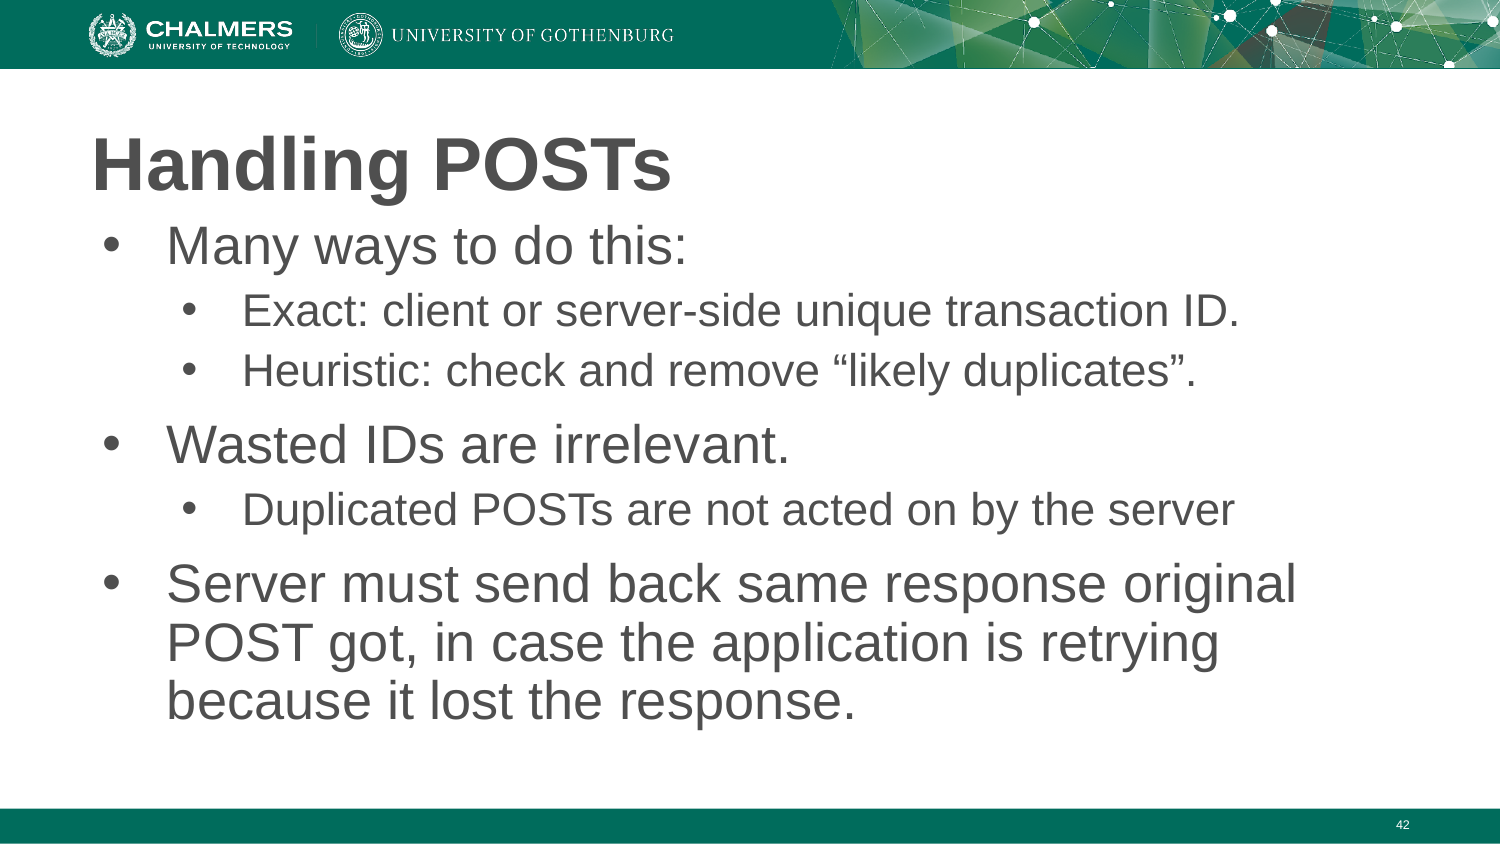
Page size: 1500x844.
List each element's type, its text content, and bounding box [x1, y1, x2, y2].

list Many ways to do this: Exact: client or server-side unique transaction ID. Heuristic: check and remove “likely duplicates”. Wasted IDs are irrelevant. Duplicated POSTs are not acted on by the server Server must send back same response original POST got, in case the application is retrying because it lost the response. [76, 210, 1425, 782]
slide_number ‹#› [1074, 809, 1425, 844]
picture [759, 0, 1500, 68]
picture [64, 0, 696, 85]
title Handling POSTs [76, 100, 1425, 210]
